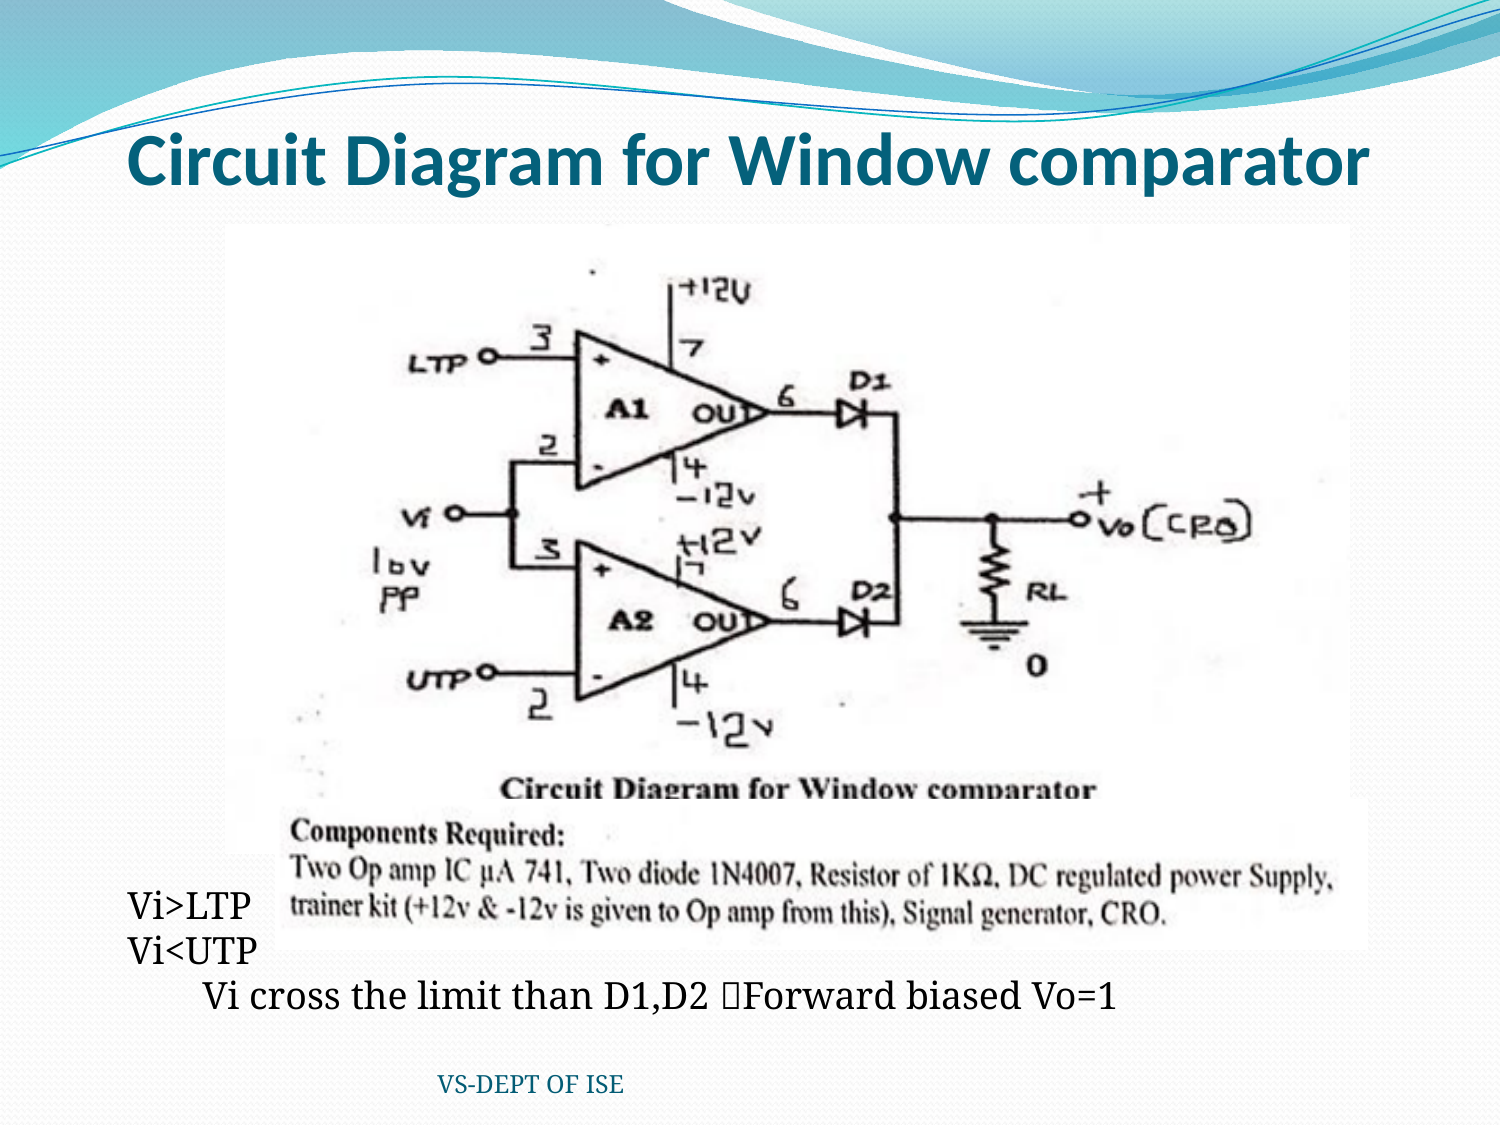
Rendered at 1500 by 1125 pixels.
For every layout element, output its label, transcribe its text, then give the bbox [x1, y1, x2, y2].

text_box Vi>LTP Vi<UTP Vi cross the limit than D1,D2 Forward biased Vo=1 [112, 874, 1363, 1070]
picture [274, 799, 1368, 951]
footer VS-DEPT OF ISE [437, 1070, 988, 1103]
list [224, 224, 1351, 854]
title Circuit Diagram for Window comparator [75, 50, 1425, 200]
